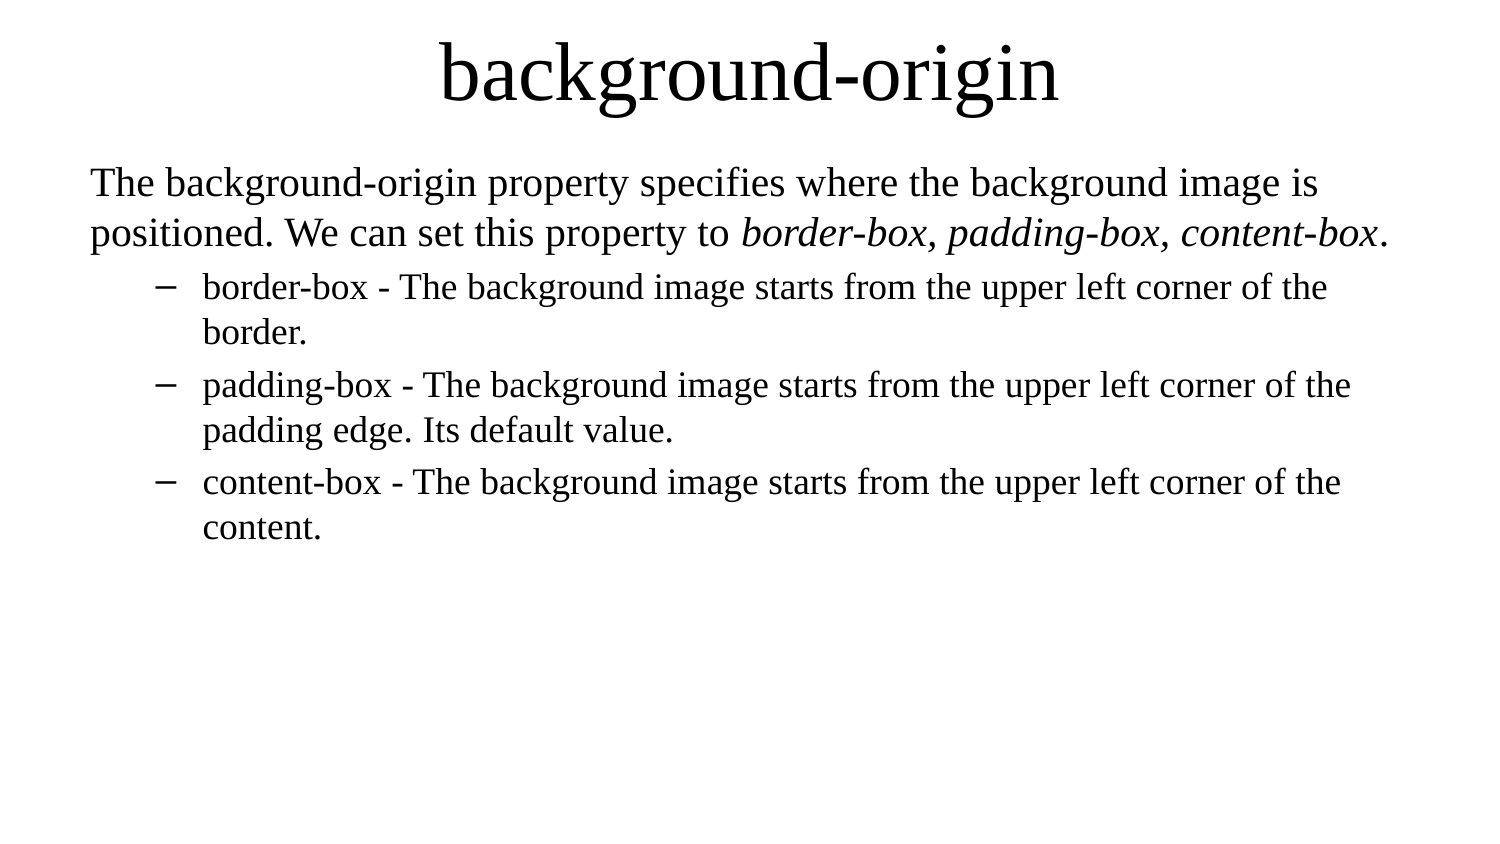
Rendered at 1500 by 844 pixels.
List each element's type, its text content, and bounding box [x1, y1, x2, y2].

title background-origin [75, 0, 1425, 138]
list The background-origin property specifies where the background image is positioned. We can set this property to border-box, padding-box, content-box. border-box - The background image starts from the upper left corner of the border. padding-box - The background image starts from the upper left corner of the padding edge. Its default value. content-box - The background image starts from the upper left corner of the content. [75, 146, 1425, 704]
